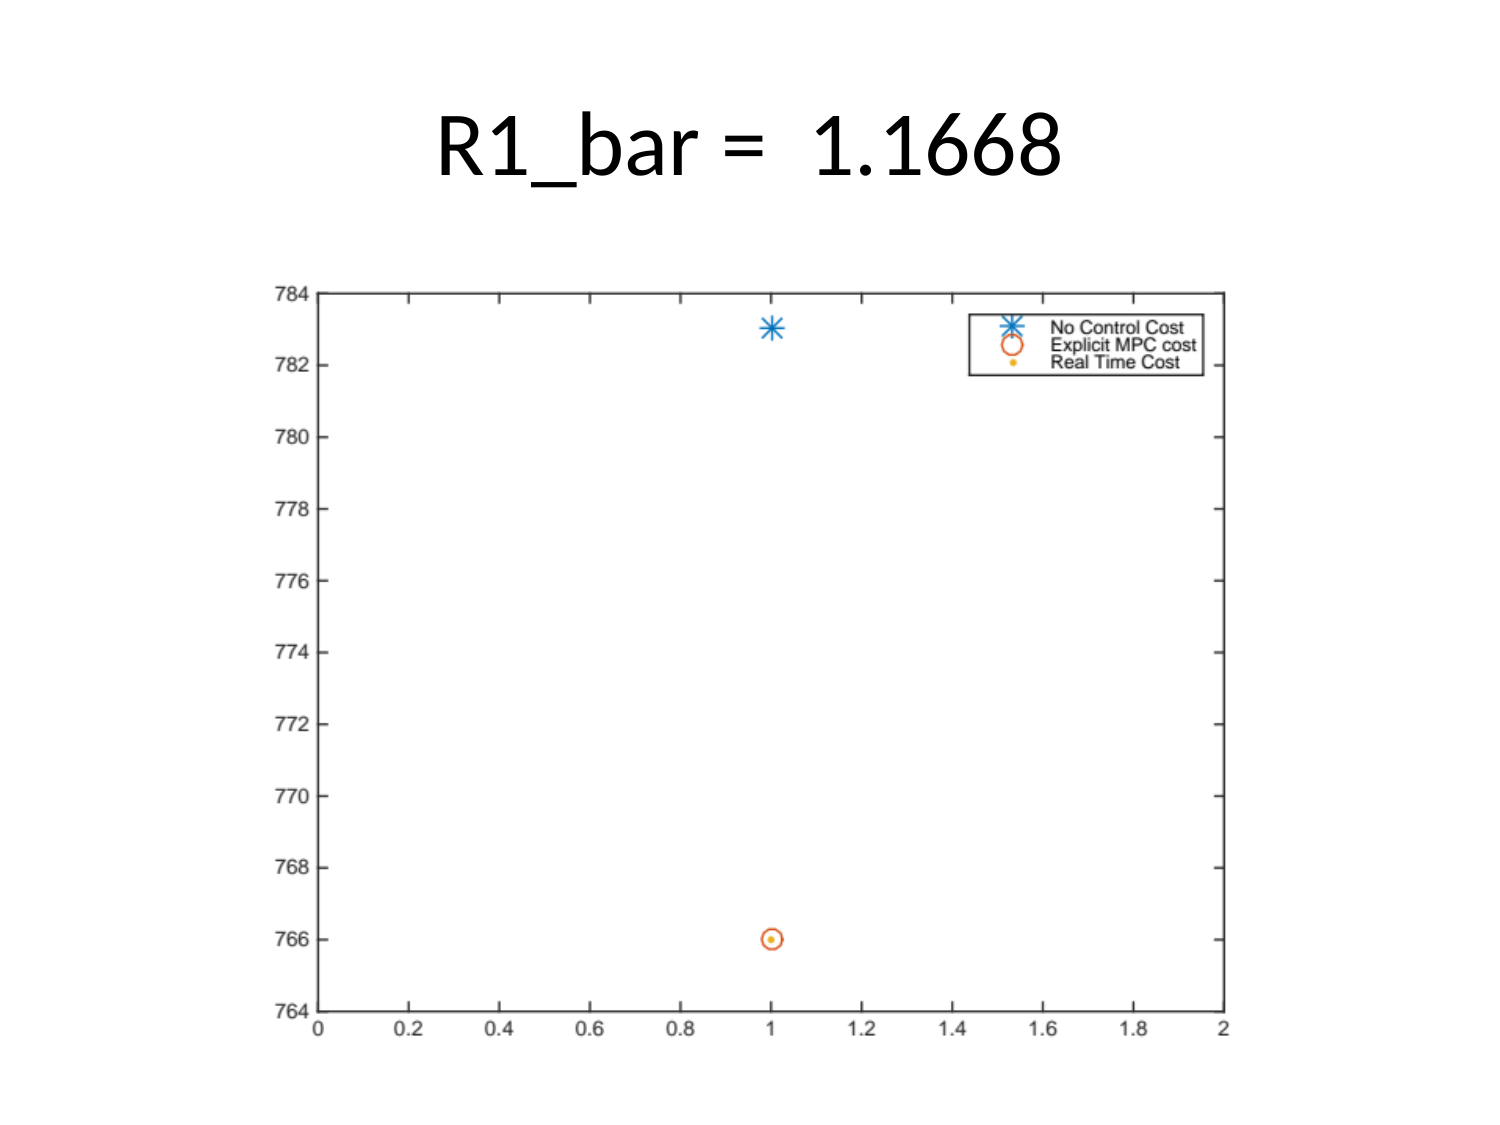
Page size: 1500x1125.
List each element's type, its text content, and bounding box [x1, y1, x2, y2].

title R1_bar = 1.1668 [75, 45, 1425, 233]
picture [166, 228, 1334, 1105]
